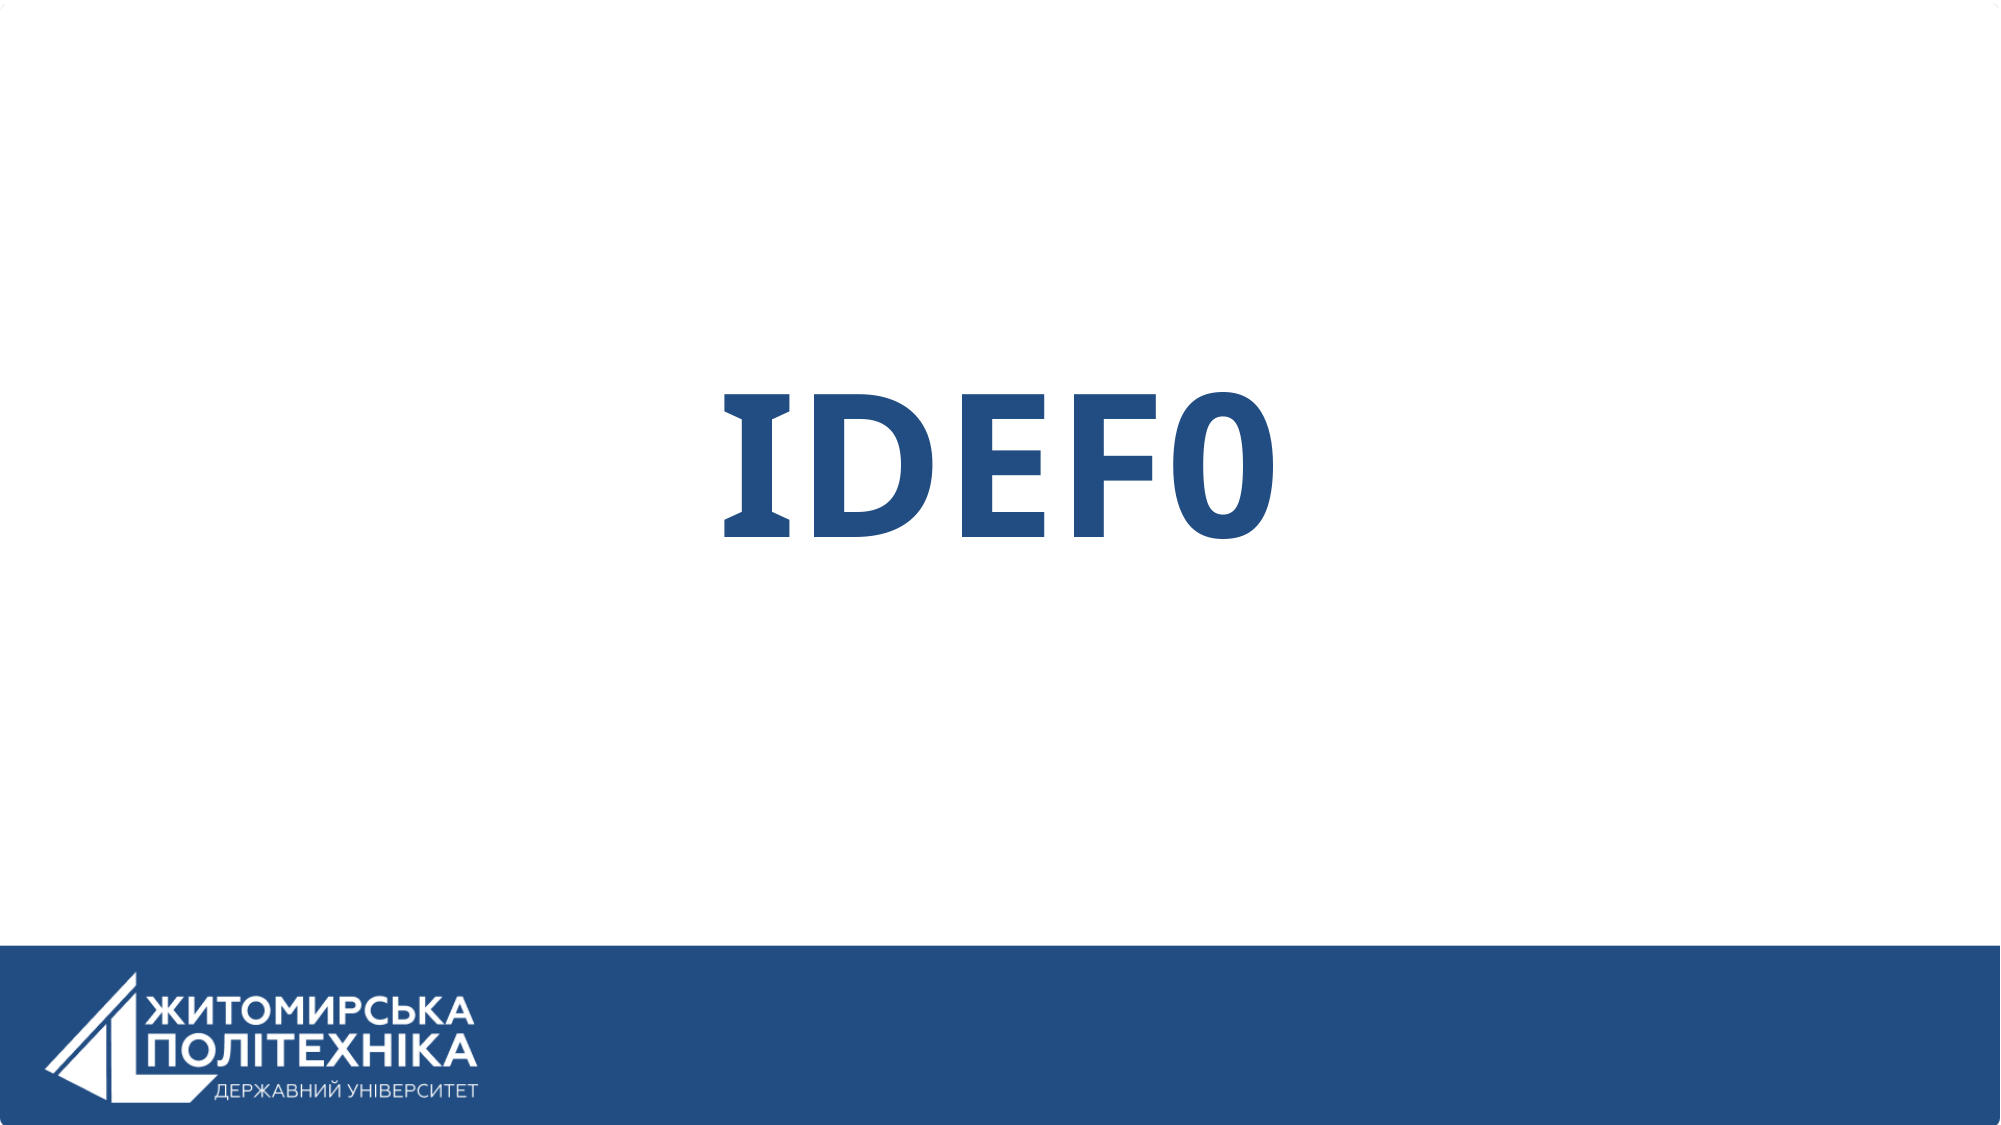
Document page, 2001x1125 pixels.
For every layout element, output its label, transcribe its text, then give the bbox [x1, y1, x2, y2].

list IDEF0 [54, 357, 1945, 563]
picture [0, 3, 2000, 1125]
